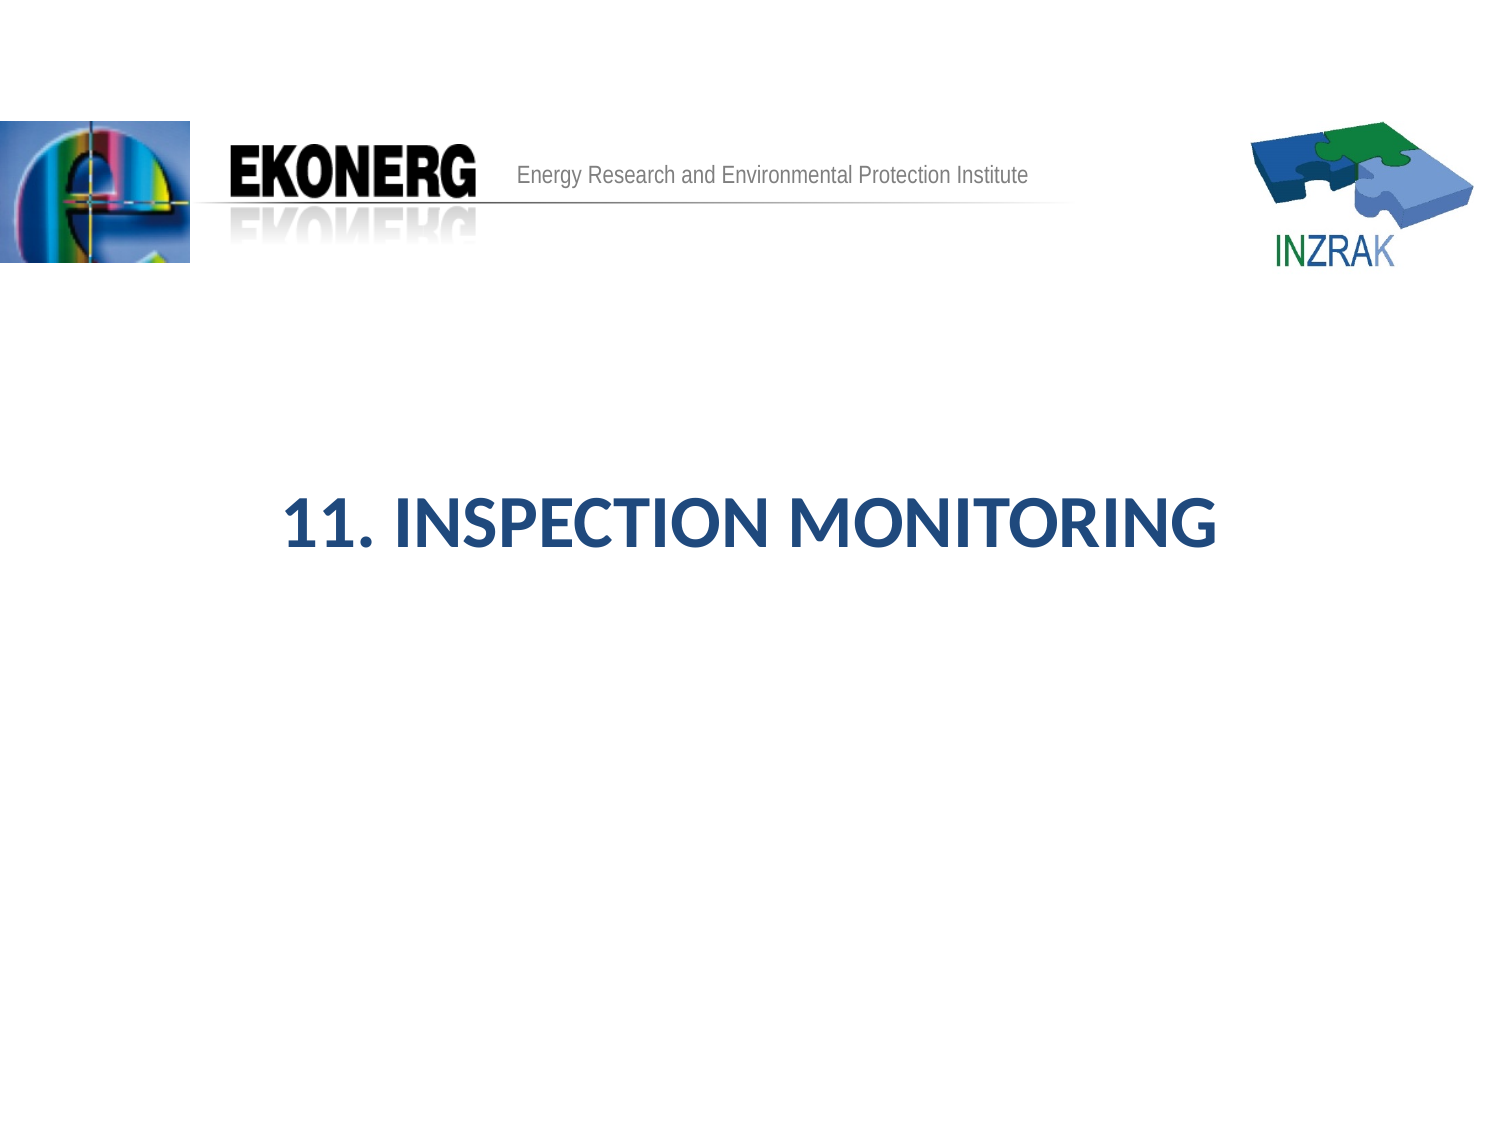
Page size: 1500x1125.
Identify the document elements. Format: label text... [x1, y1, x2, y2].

picture [1250, 120, 1475, 280]
title 11. INSPECTION MONITORING [75, 423, 1425, 611]
picture [0, 120, 190, 264]
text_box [194, 144, 1086, 255]
